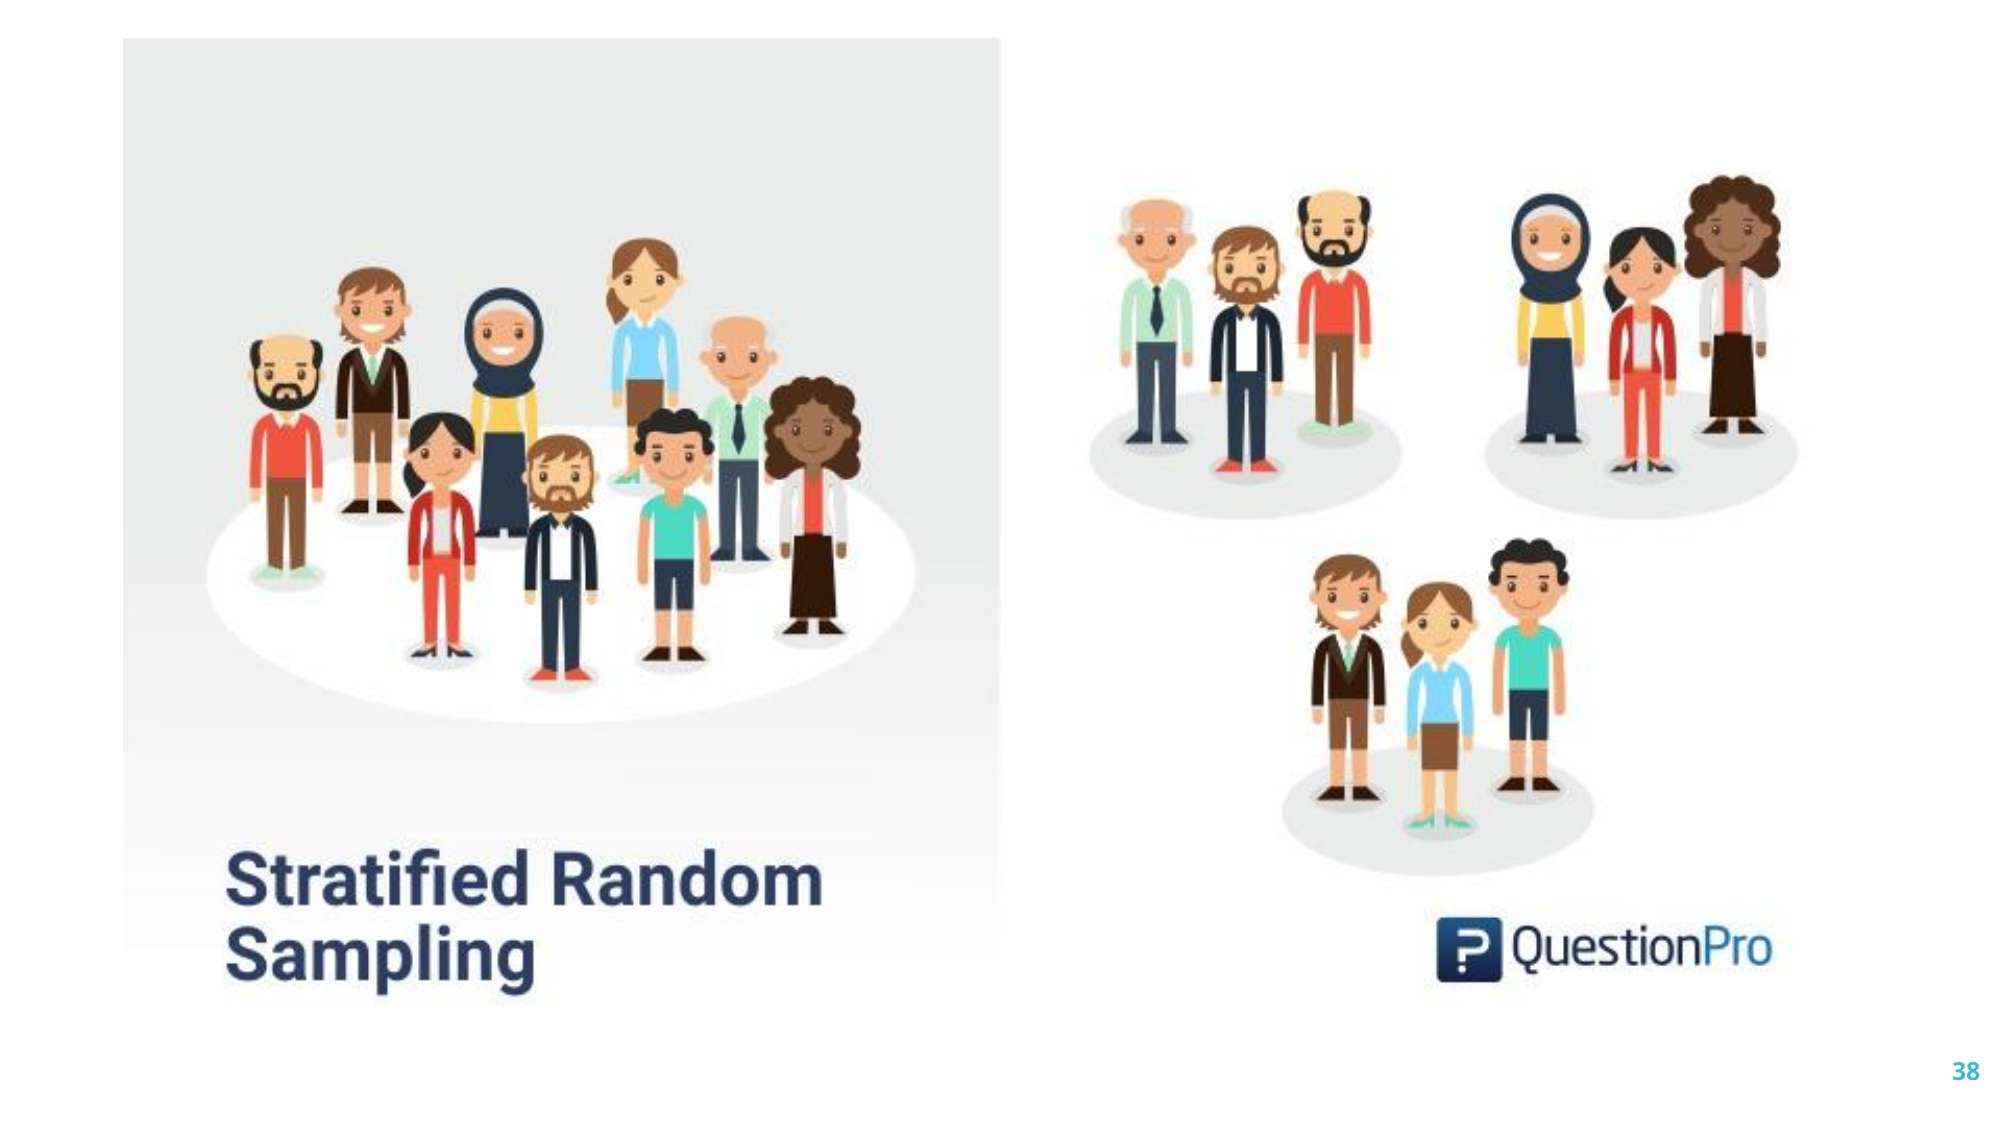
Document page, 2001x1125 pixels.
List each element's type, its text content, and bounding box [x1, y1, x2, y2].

picture [123, 38, 1877, 1087]
slide_number 38 [1744, 1042, 1996, 1103]
